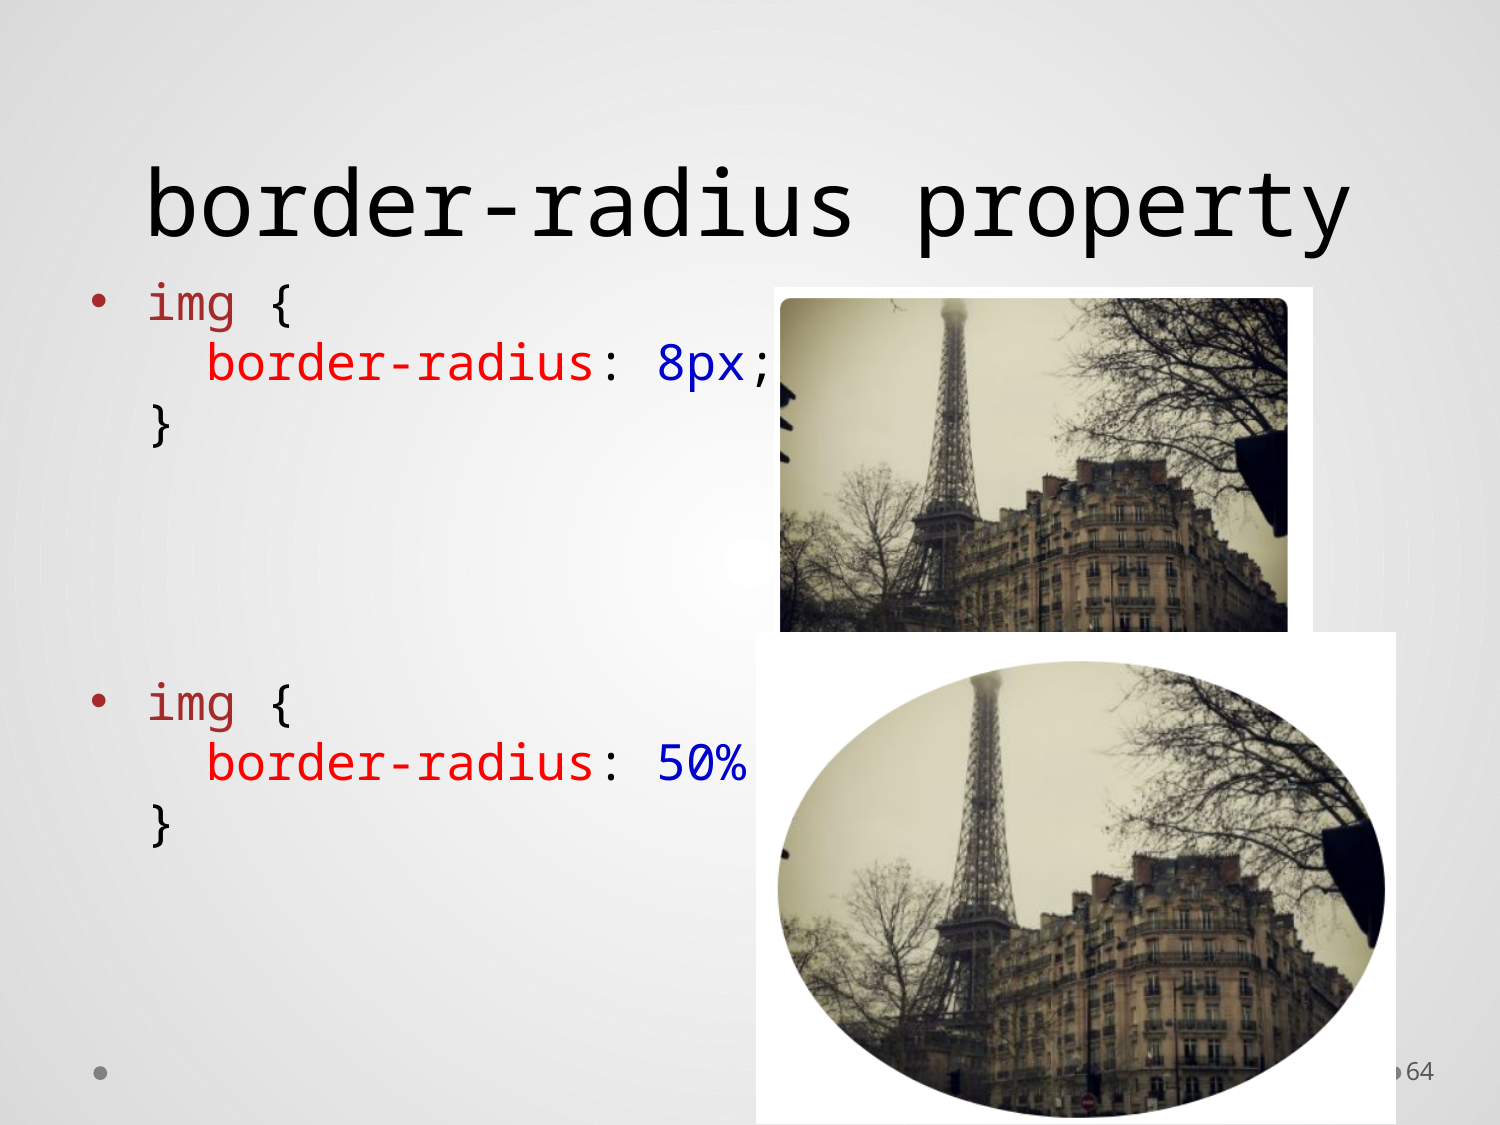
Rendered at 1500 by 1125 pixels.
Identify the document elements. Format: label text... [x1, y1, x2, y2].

title border-radius property [75, 0, 1425, 262]
list img { border-radius: 8px; } img { border-radius: 50%; } [75, 262, 1425, 1005]
slide_number 64 [1401, 1042, 1494, 1103]
picture [755, 287, 1397, 1124]
